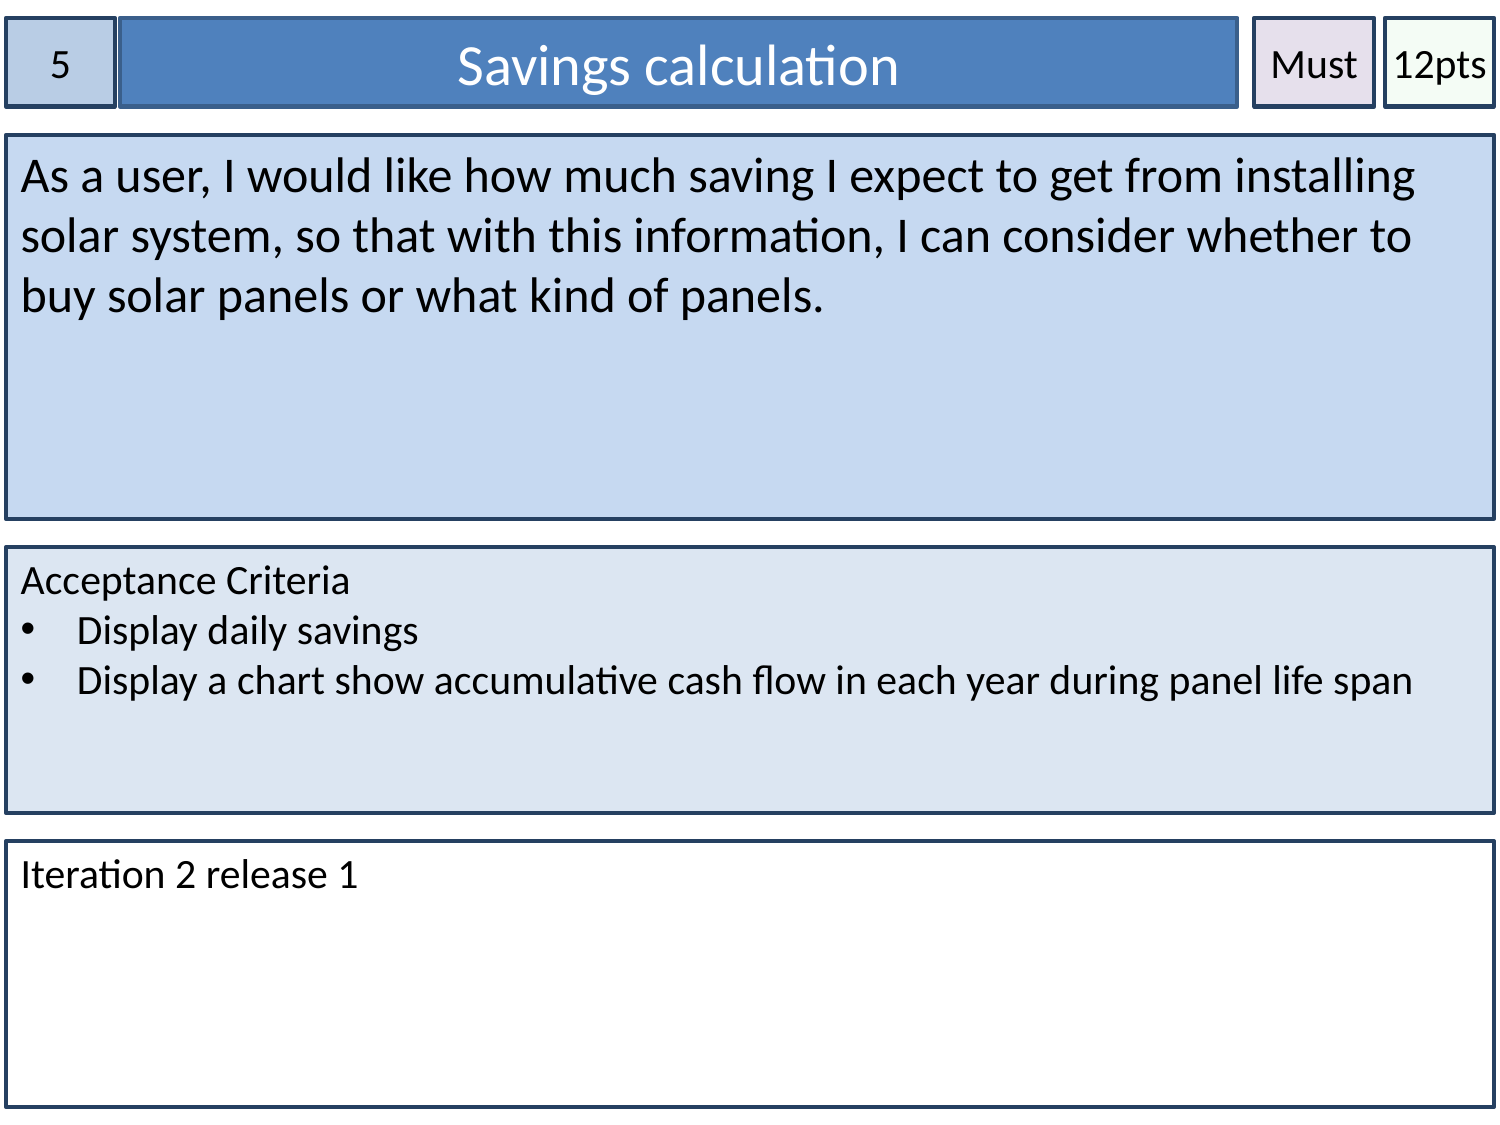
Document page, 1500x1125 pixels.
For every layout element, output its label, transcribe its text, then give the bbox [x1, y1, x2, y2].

text_box As a user, I would like how much saving I expect to get from installing solar system, so that with this information, I can consider whether to buy solar panels or what kind of panels. [4, 133, 1496, 521]
text_box Must [1252, 16, 1376, 109]
text_box 12pts [1383, 16, 1496, 109]
text_box 5 [4, 16, 117, 109]
text_box Savings calculation [118, 16, 1239, 109]
text_box Acceptance Criteria Display daily savings Display a chart show accumulative cash flow in each year during panel life span [4, 545, 1496, 815]
text_box Iteration 2 release 1 [4, 839, 1496, 1109]
